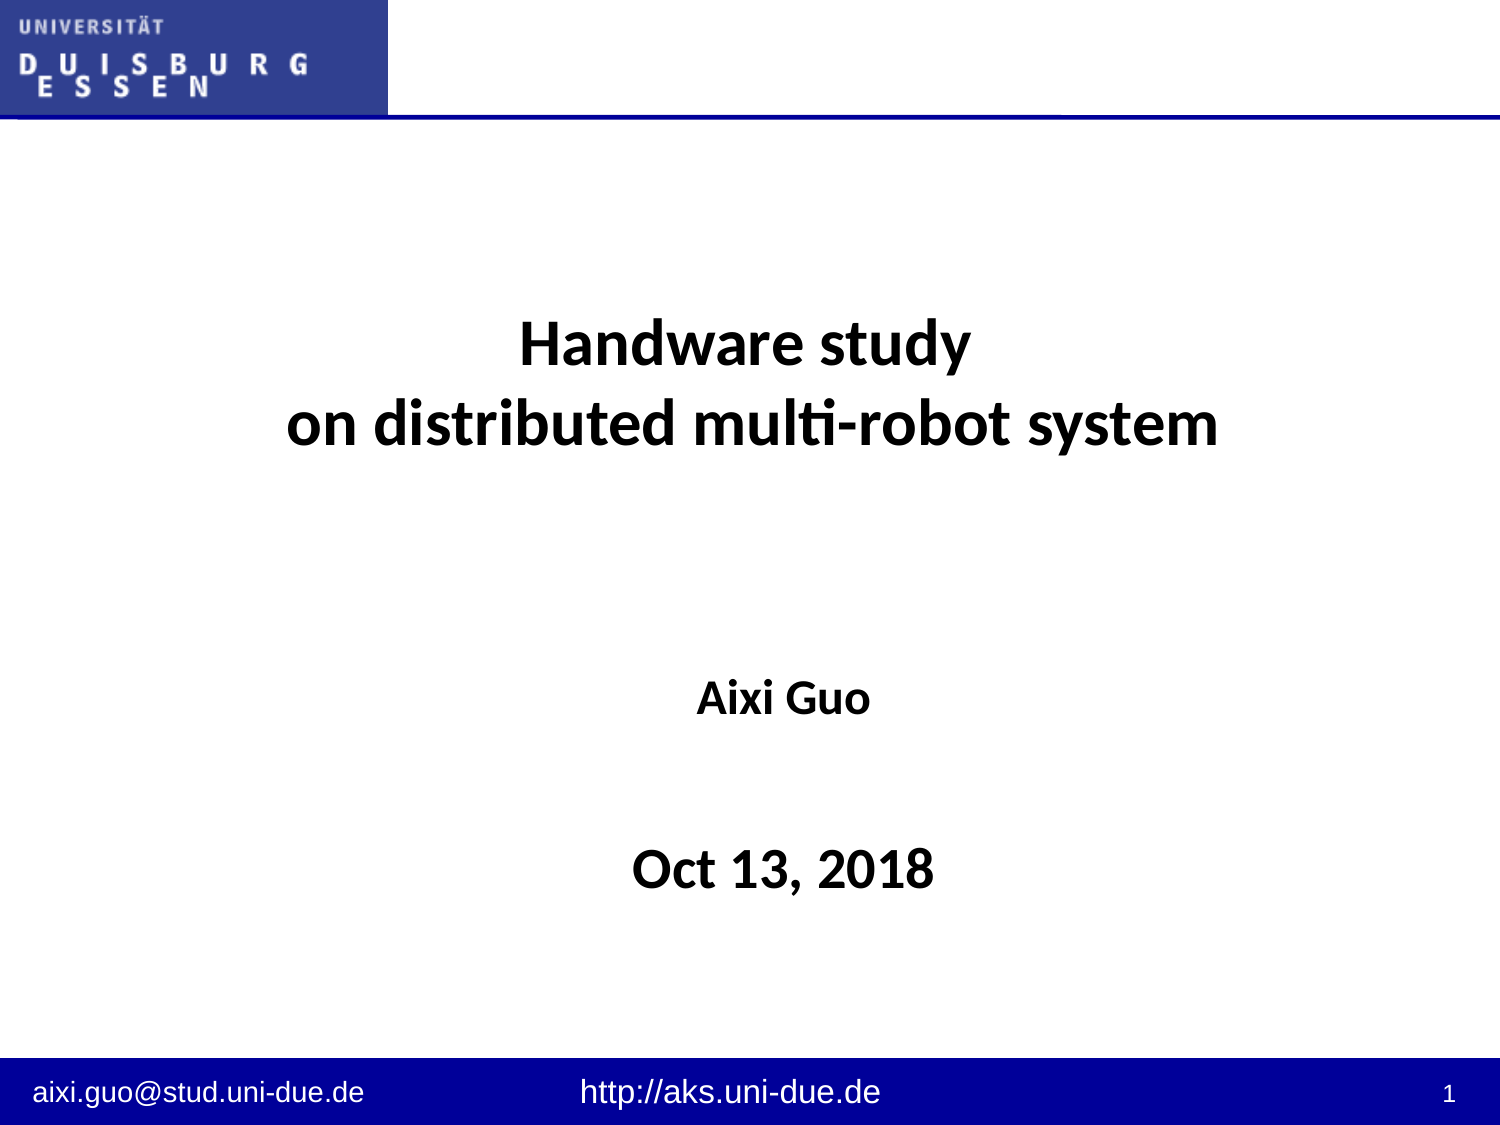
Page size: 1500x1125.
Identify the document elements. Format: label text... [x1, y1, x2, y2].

text_box Handware study on distributed multi-robot system [15, 291, 1492, 466]
picture [0, 0, 388, 114]
text_box Oct 13, 2018 [301, 822, 1267, 908]
text_box Aixi Guo [681, 656, 887, 732]
